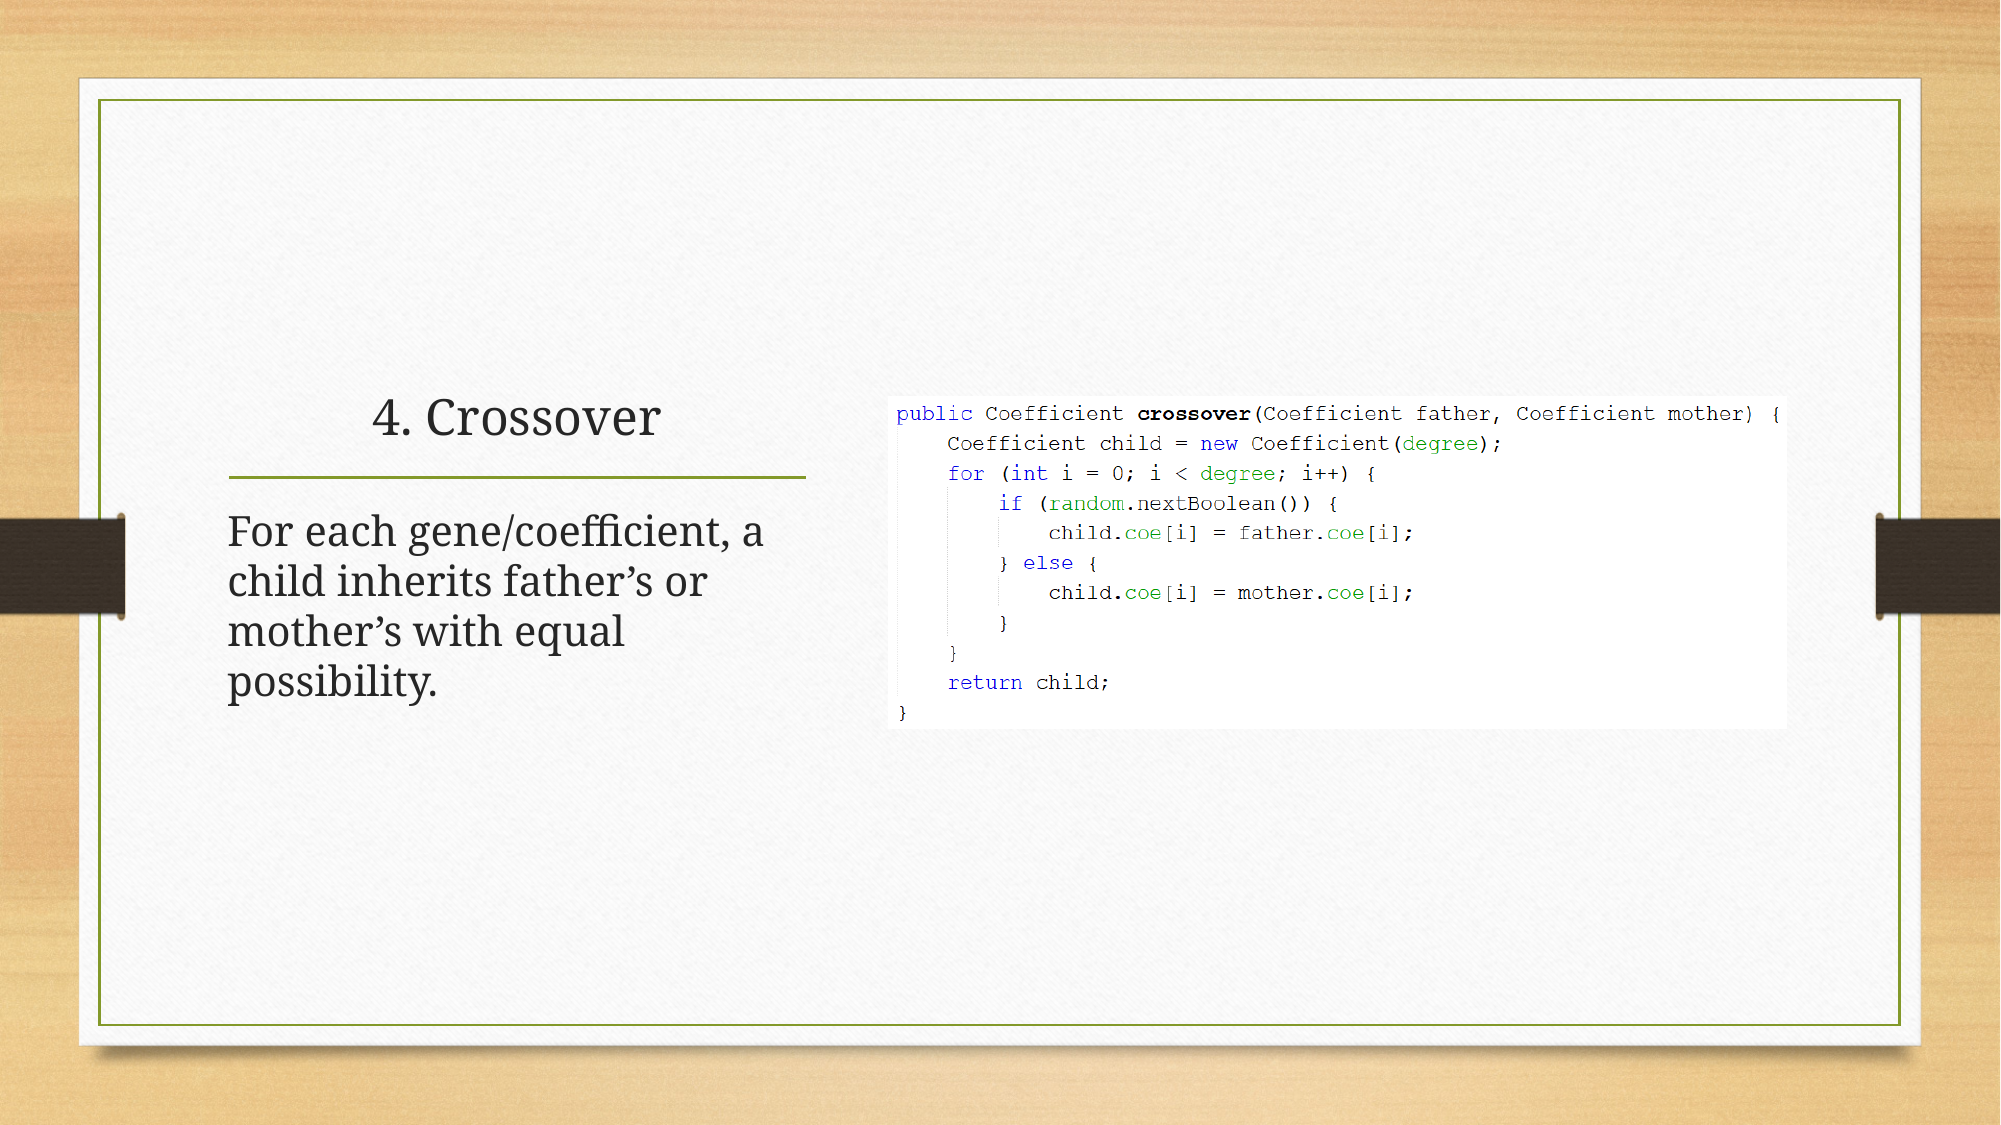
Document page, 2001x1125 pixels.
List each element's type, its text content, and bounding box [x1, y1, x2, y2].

list For each gene/coefficient, a child inherits father’s or mother’s with equal possibility. [212, 497, 823, 898]
picture [0, 0, 2001, 1125]
title 4. Crossover [212, 227, 823, 453]
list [888, 396, 1787, 729]
